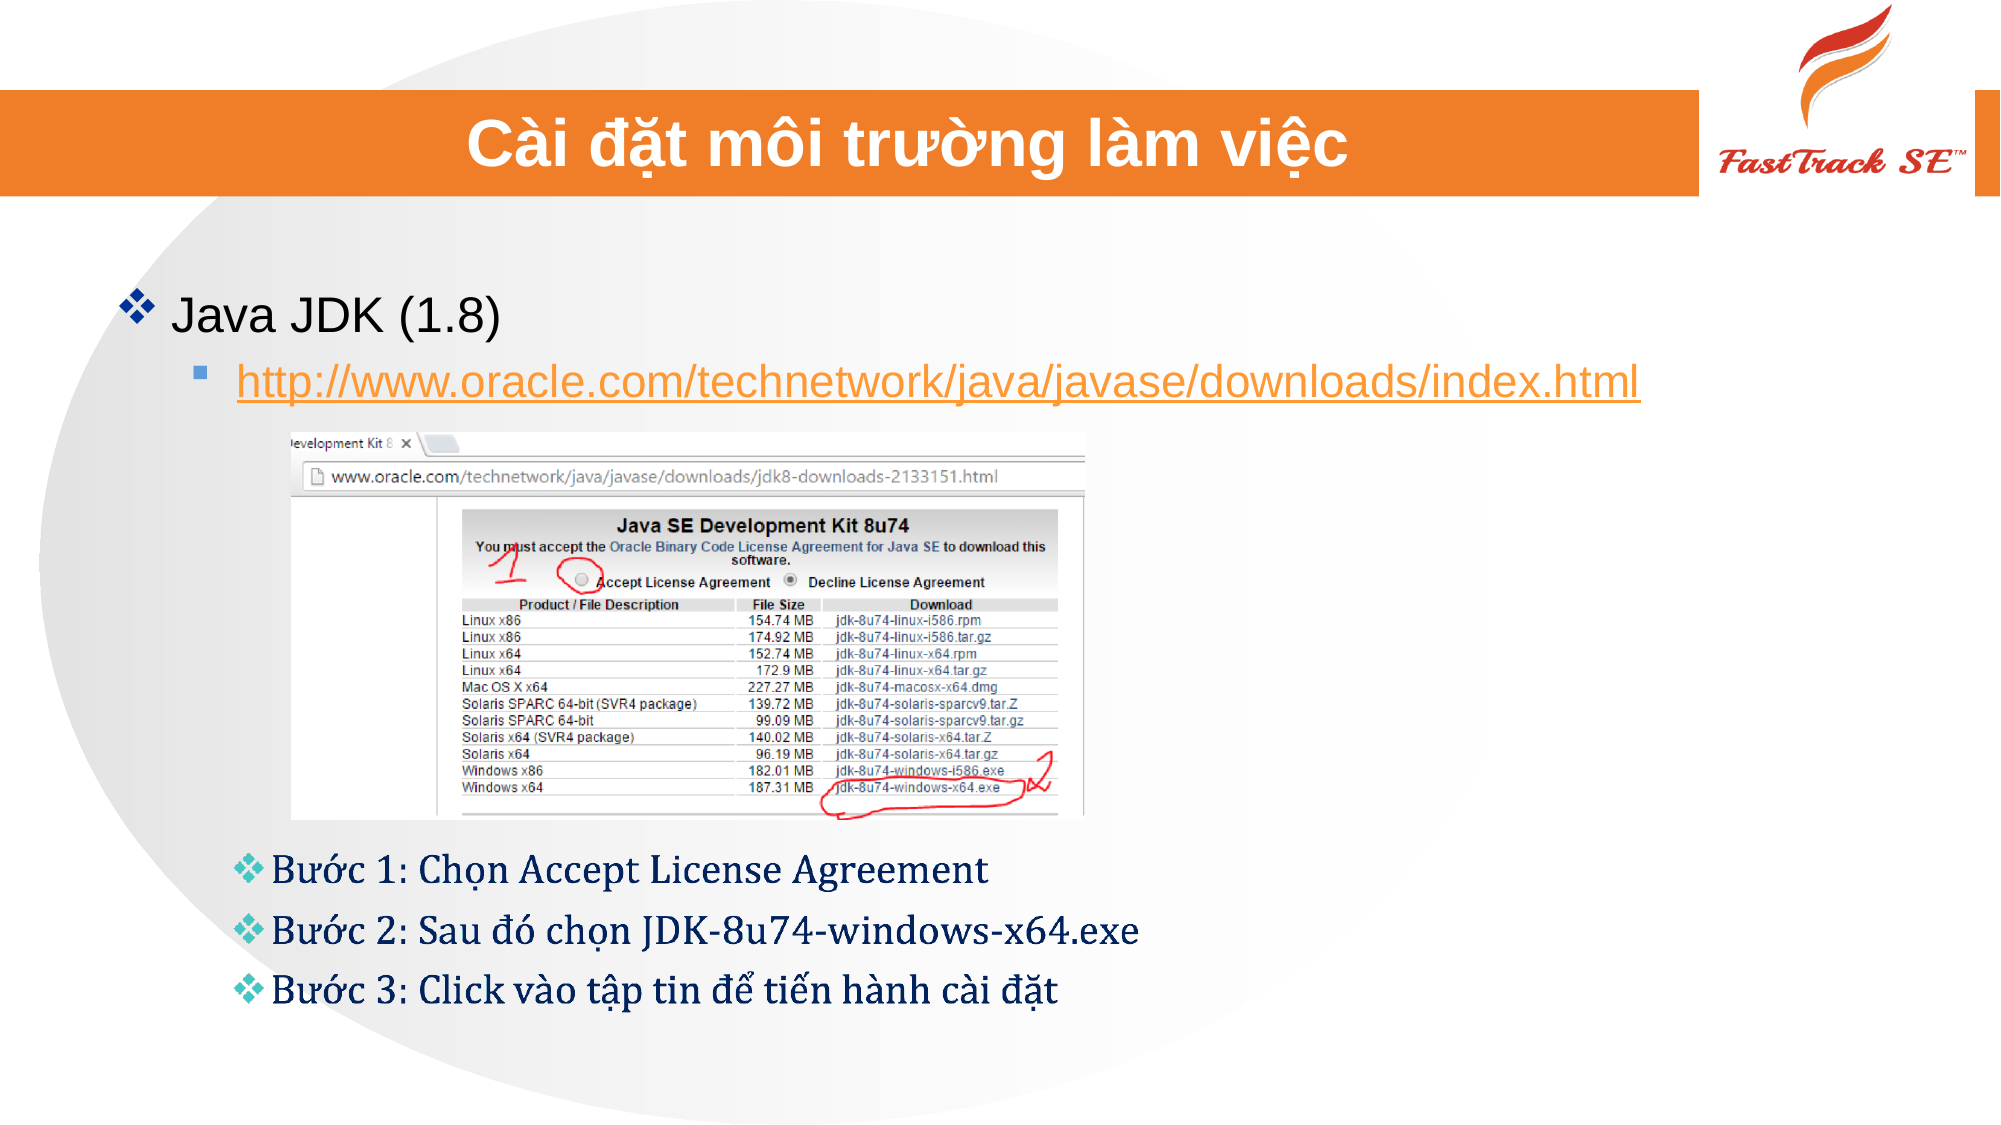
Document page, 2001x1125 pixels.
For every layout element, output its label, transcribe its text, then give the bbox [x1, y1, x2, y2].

title Cài đặt môi trường làm việc [249, 99, 1567, 180]
picture [1700, 0, 1975, 192]
picture [205, 432, 1265, 1038]
list Java JDK (1.8) http://www.oracle.com/technetwork/java/javase/downloads/index.html [99, 275, 1909, 1038]
